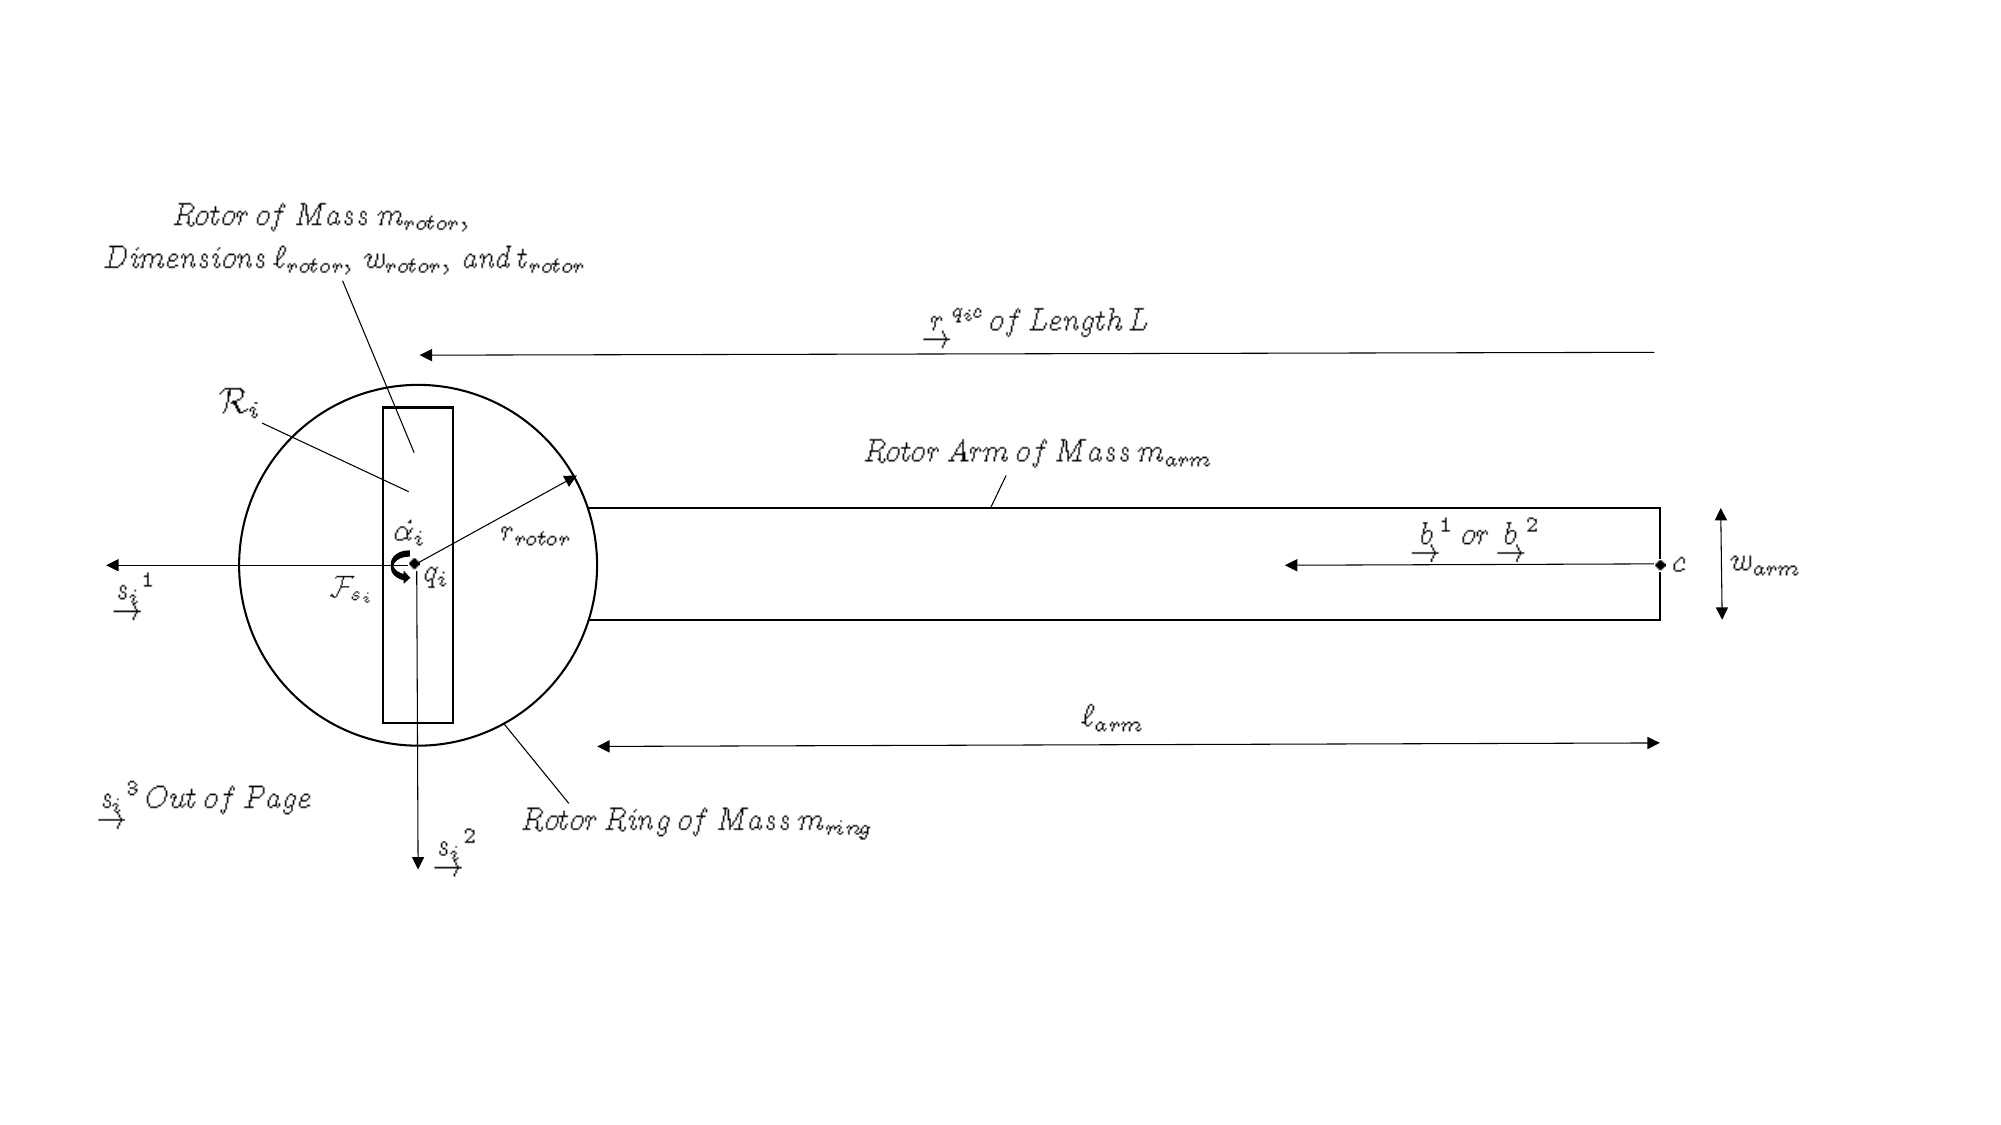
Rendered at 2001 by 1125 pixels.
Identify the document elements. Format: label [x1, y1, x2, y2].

picture [1726, 551, 1802, 579]
picture [422, 564, 448, 593]
picture [212, 382, 261, 423]
picture [430, 824, 478, 880]
picture [97, 197, 588, 281]
picture [515, 803, 875, 843]
text_box [238, 474, 382, 565]
text_box [597, 742, 1660, 747]
text_box [419, 352, 1655, 356]
picture [859, 433, 1215, 473]
picture [1669, 554, 1690, 577]
text_box [503, 723, 569, 804]
picture [1409, 512, 1545, 562]
picture [106, 571, 157, 622]
text_box [262, 423, 409, 492]
text_box [306, 400, 342, 423]
text_box [419, 565, 454, 724]
picture [497, 522, 574, 553]
picture [392, 517, 428, 549]
text_box [990, 475, 1007, 508]
text_box [382, 566, 416, 724]
text_box [390, 550, 410, 565]
text_box [589, 507, 1661, 621]
picture [408, 557, 420, 571]
text_box [419, 479, 599, 747]
text_box [342, 280, 415, 453]
picture [1077, 698, 1145, 738]
picture [1654, 558, 1666, 572]
text_box [415, 383, 575, 475]
text_box [238, 566, 416, 747]
picture [922, 302, 1152, 350]
picture [97, 778, 315, 829]
picture [325, 571, 375, 608]
text_box [390, 566, 411, 584]
text_box [382, 406, 454, 565]
text_box [415, 475, 577, 565]
